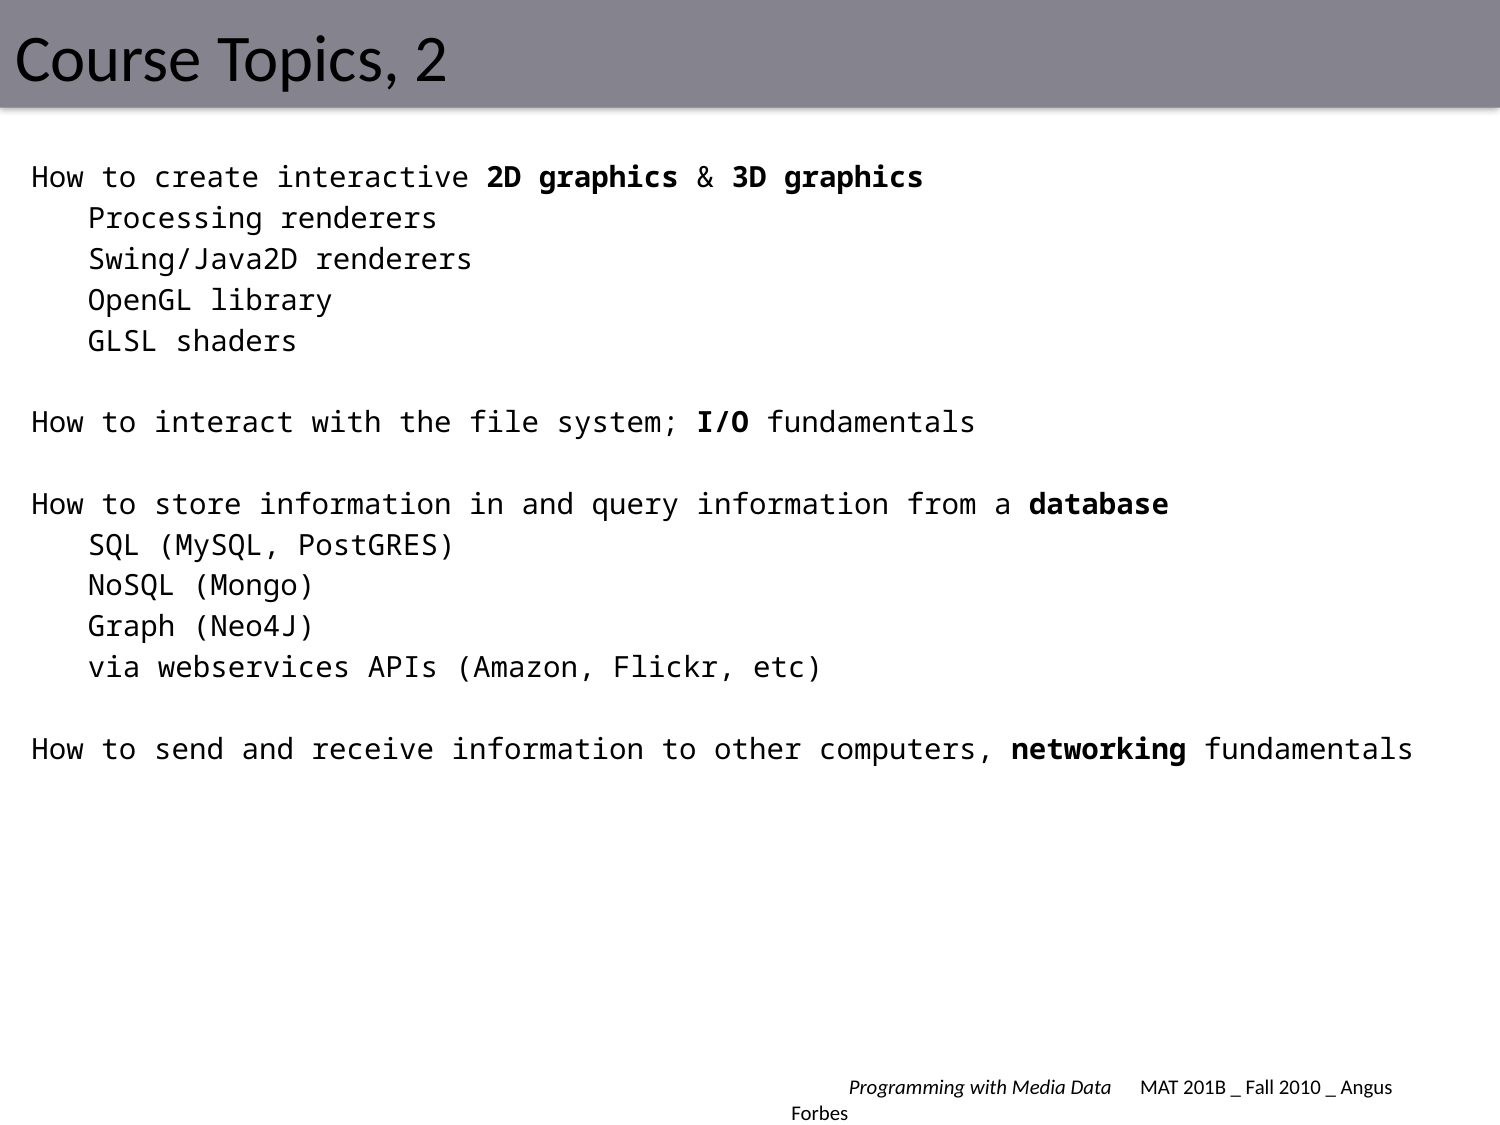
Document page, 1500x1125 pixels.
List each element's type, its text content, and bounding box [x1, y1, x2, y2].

title Course Topics, 2 [0, 0, 1500, 111]
list How to create interactive 2D graphics & 3D graphics Processing renderers Swing/Java2D renderers OpenGL library GLSL shaders How to interact with the file system; I/O fundamentals How to store information in and query information from a database SQL (MySQL, PostGRES) NoSQL (Mongo) Graph (Neo4J) via webservices APIs (Amazon, Flickr, etc) How to send and receive information to other computers, networking fundamentals [16, 110, 1483, 1063]
